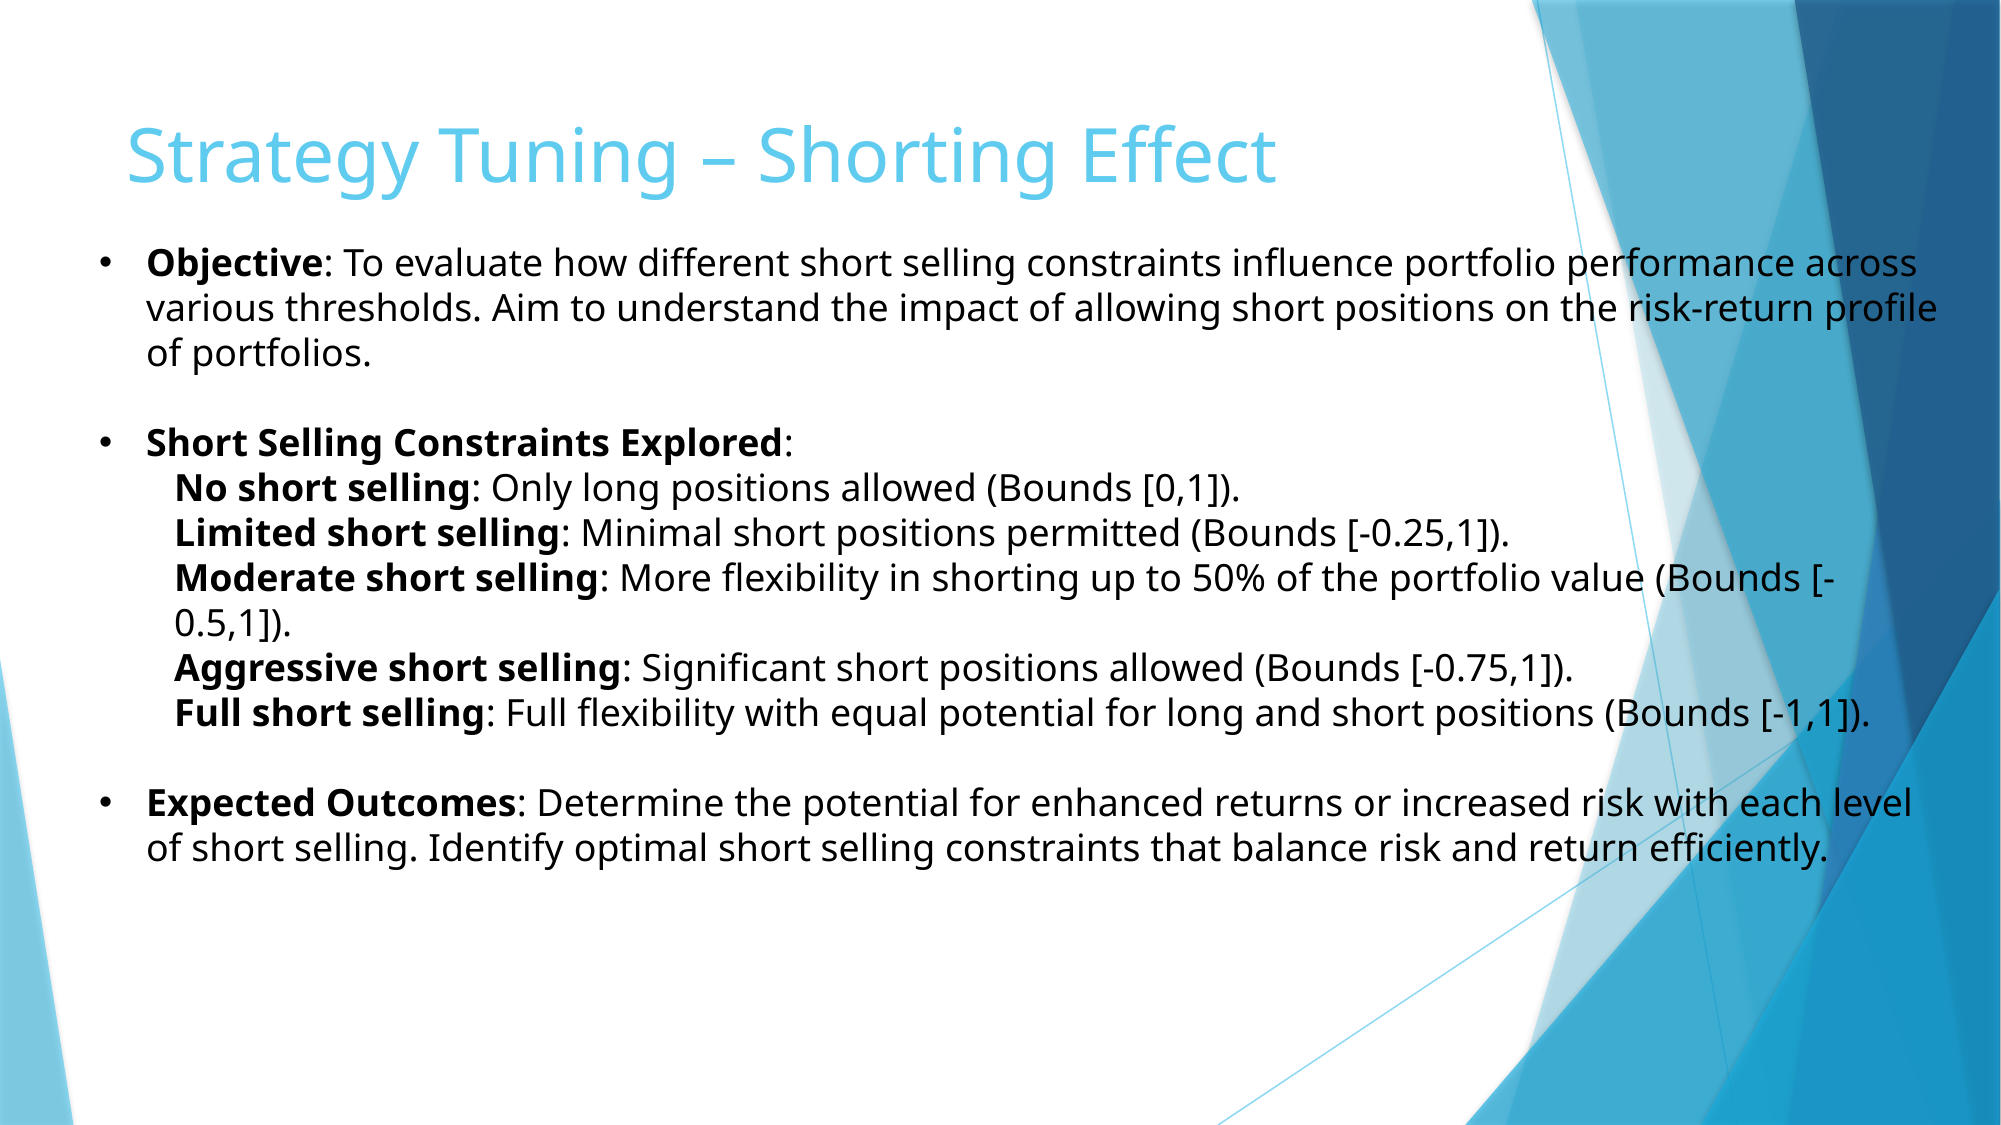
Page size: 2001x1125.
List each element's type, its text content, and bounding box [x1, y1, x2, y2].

text_box Objective: To evaluate how different short selling constraints influence portfolio performance across various thresholds. Aim to understand the impact of allowing short positions on the risk-return profile of portfolios. Short Selling Constraints Explored: No short selling: Only long positions allowed (Bounds [0,1]). Limited short selling: Minimal short positions permitted (Bounds [-0.25,1]). Moderate short selling: More flexibility in shorting up to 50% of the portfolio value (Bounds [-0.5,1]). Aggressive short selling: Significant short positions allowed (Bounds [-0.75,1]). Full short selling: Full flexibility with equal potential for long and short positions (Bounds [-1,1]). Expected Outcomes: Determine the potential for enhanced returns or increased risk with each level of short selling. Identify optimal short selling constraints that balance risk and return efficiently. [84, 231, 1965, 922]
title Strategy Tuning – Shorting Effect [111, 99, 1522, 231]
